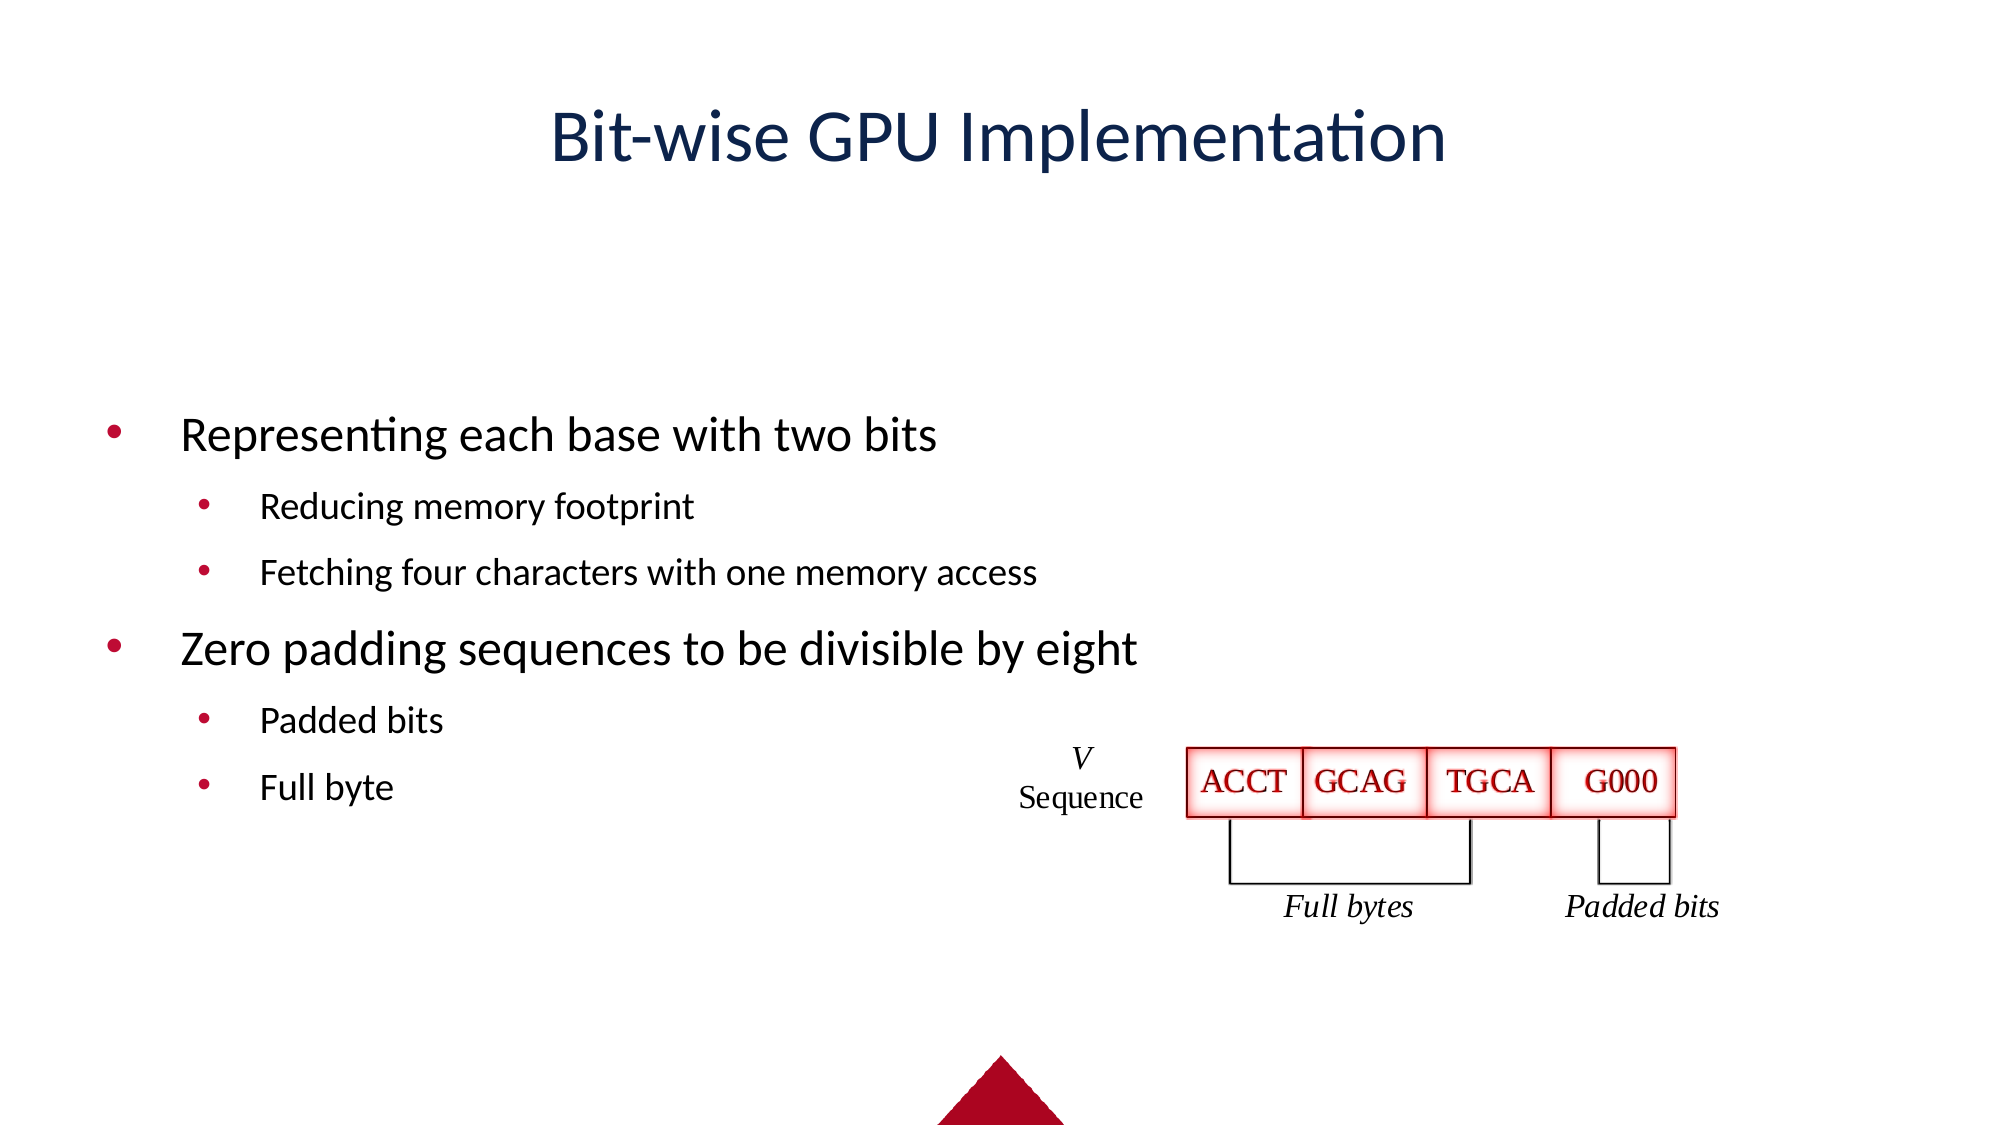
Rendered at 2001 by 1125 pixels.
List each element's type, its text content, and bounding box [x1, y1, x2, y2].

picture [999, 728, 1738, 942]
list Representing each base with two bits Reducing memory footprint Fetching four characters with one memory access Zero padding sequences to be divisible by eight Padded bits Full byte [99, 225, 1900, 1066]
picture [937, 1066, 1064, 1125]
title Bit-wise GPU Implementation [99, 37, 1900, 225]
